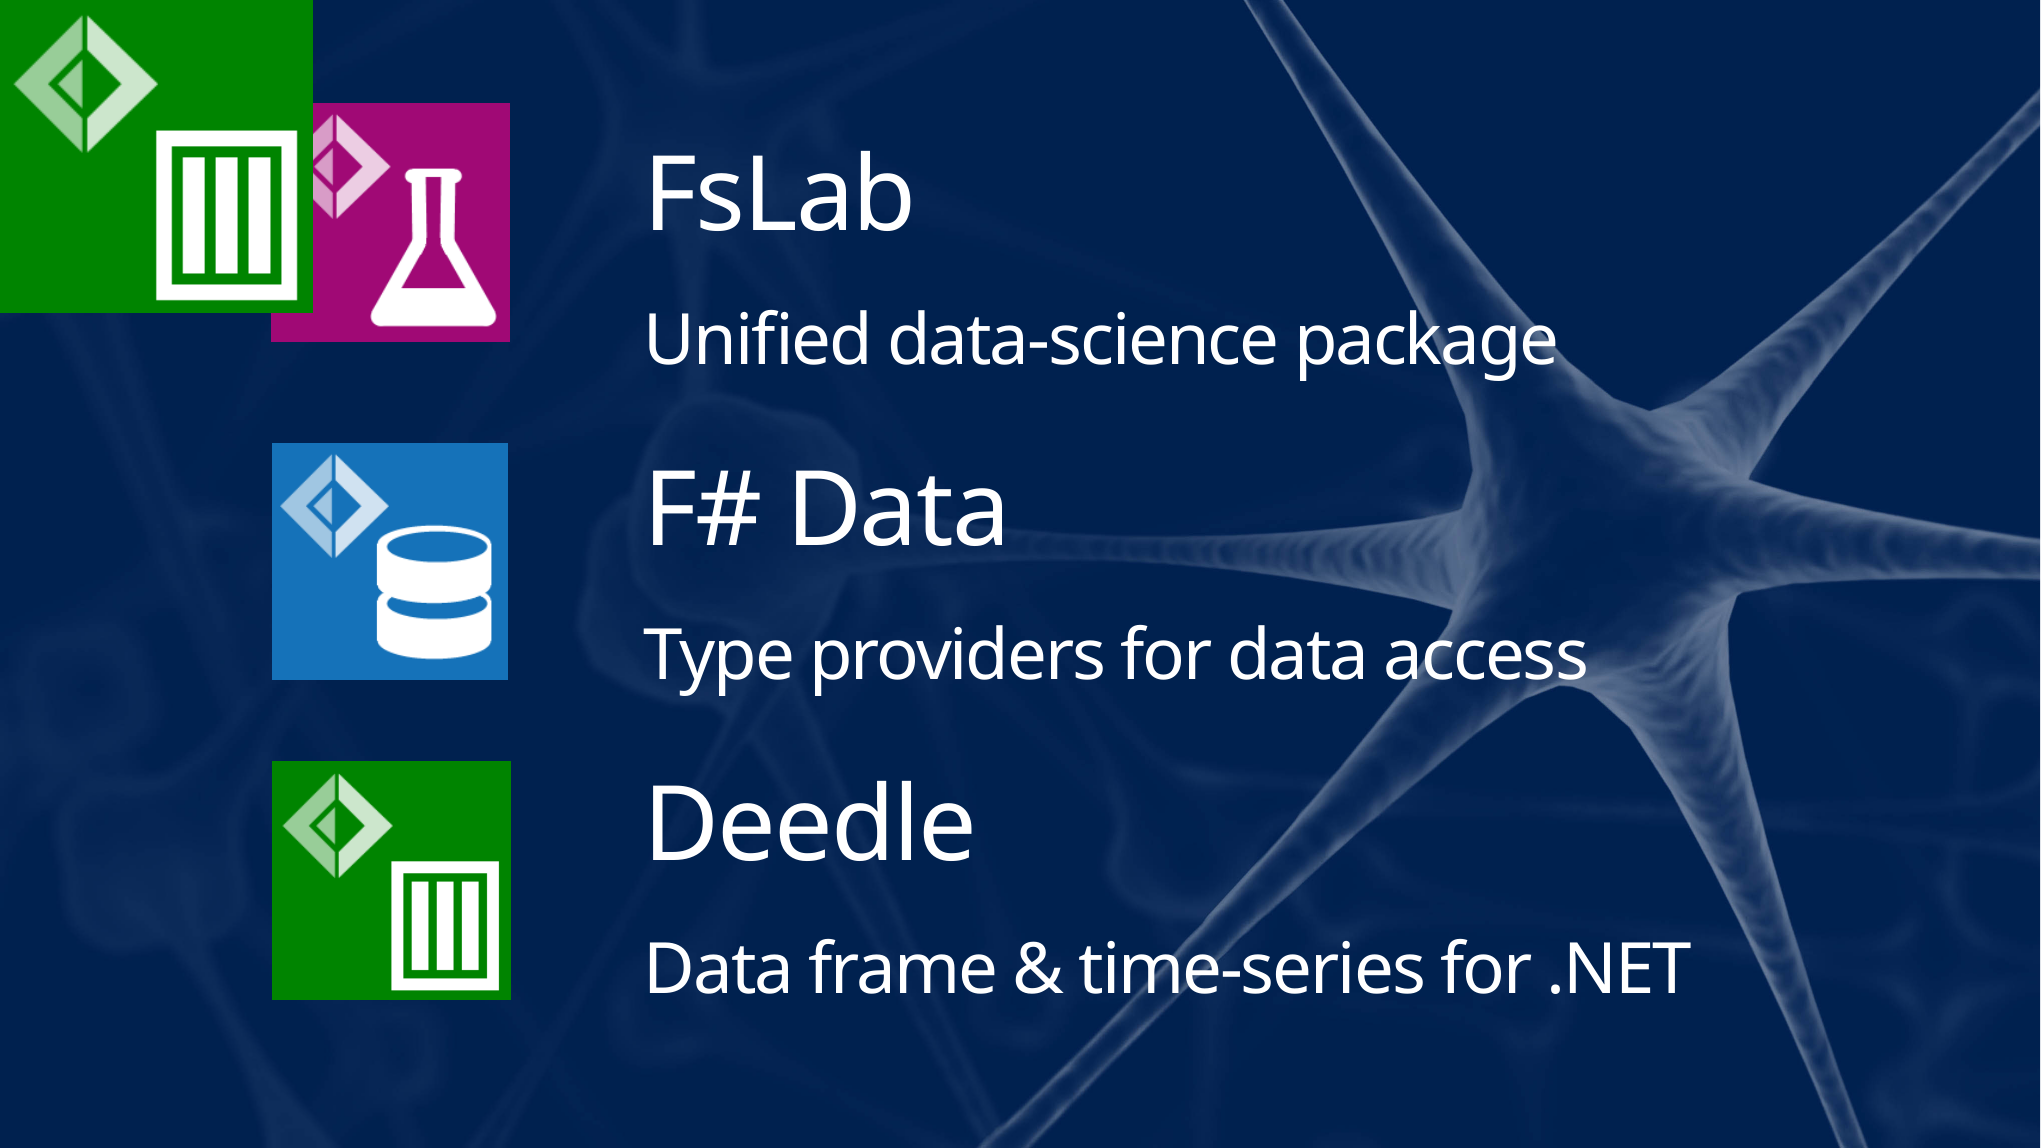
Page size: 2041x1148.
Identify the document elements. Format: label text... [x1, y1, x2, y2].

title [45, 198, 1695, 649]
text_box FsLab Unified data-science package F# Data Type providers for data access Deedle Data frame & time-series for .NET [620, 48, 2041, 499]
picture [0, 0, 2041, 1148]
